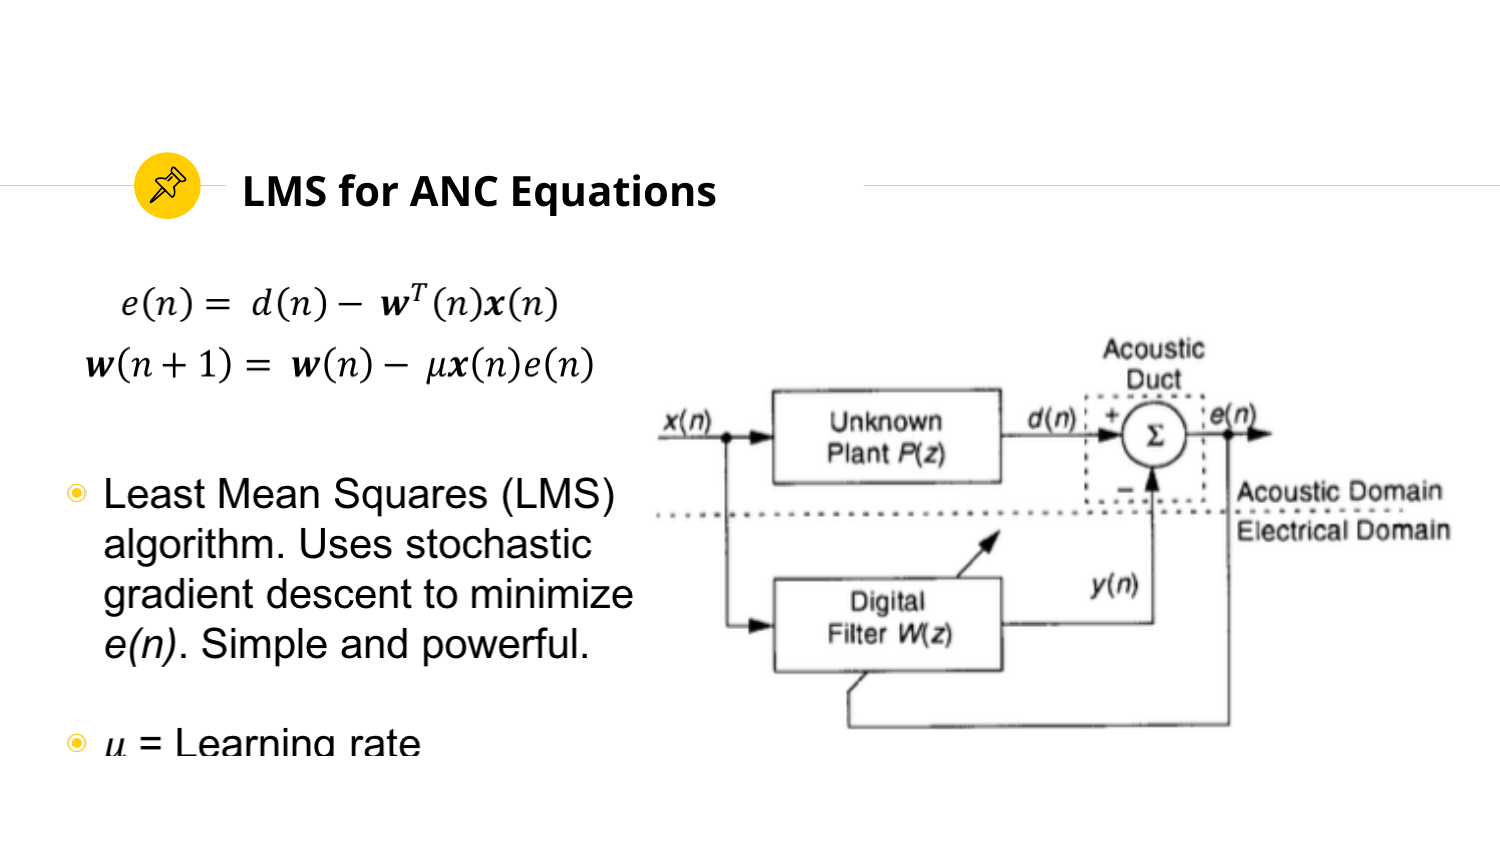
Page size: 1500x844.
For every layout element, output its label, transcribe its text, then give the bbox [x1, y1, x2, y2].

text_box [62, 331, 618, 393]
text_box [150, 166, 186, 203]
picture [630, 303, 1473, 757]
text_box [14, 476, 625, 757]
text_box [0, 271, 699, 332]
title LMS for ANC Equations [226, 153, 892, 226]
